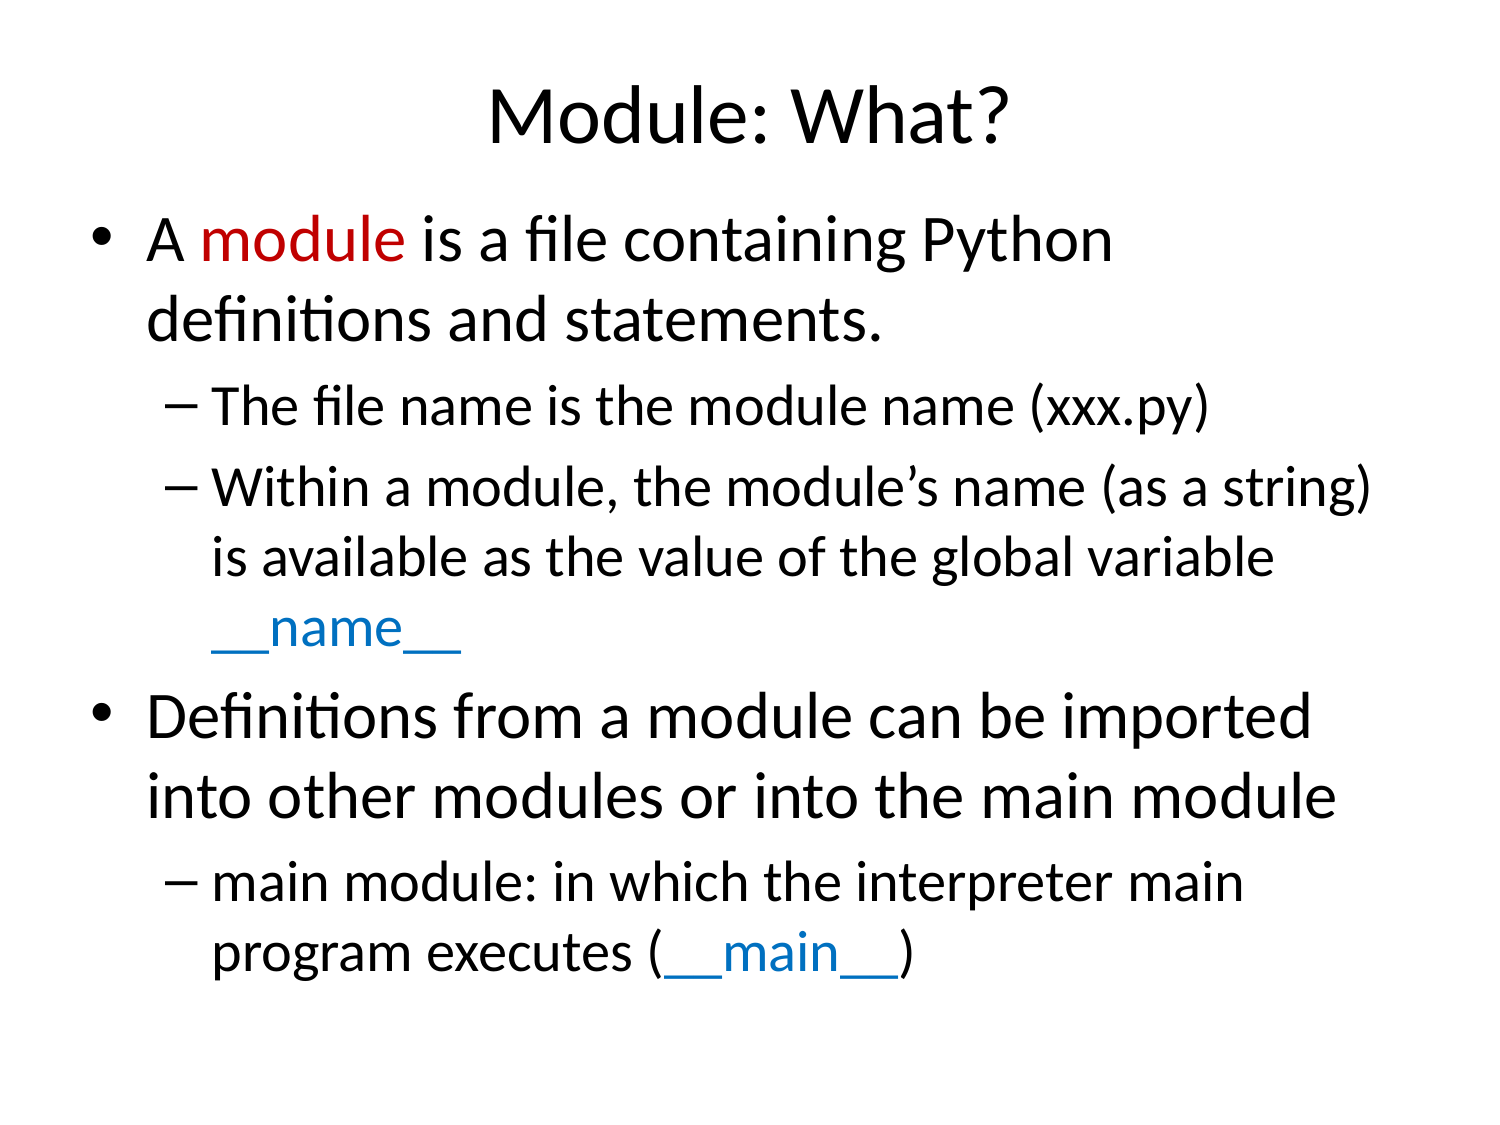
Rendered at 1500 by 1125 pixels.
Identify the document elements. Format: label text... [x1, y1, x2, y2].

title Module: What? [75, 45, 1425, 175]
list A module is a file containing Python definitions and statements. The file name is the module name (xxx.py) Within a module, the module’s name (as a string) is available as the value of the global variable __name__ Definitions from a module can be imported into other modules or into the main module main module: in which the interpreter main program executes (__main__) [75, 187, 1425, 1005]
